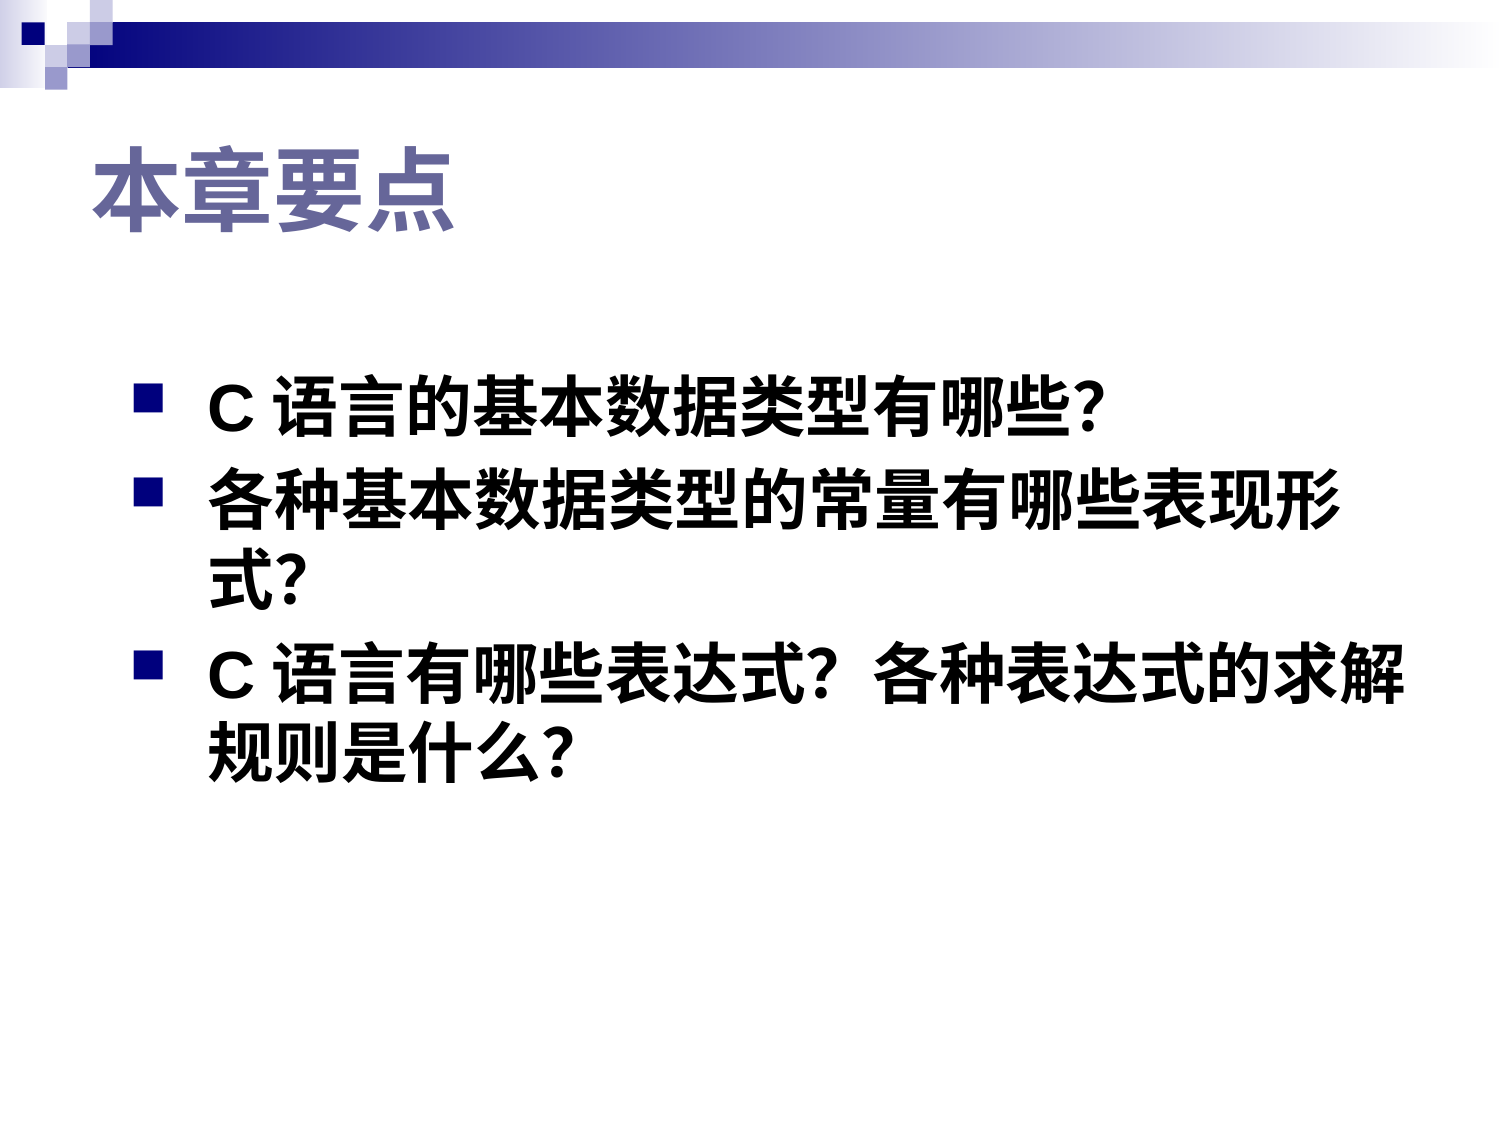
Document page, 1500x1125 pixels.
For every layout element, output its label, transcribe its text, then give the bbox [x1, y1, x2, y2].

title 本章要点 [75, 75, 1425, 300]
list C语言的基本数据类型有哪些？ 各种基本数据类型的常量有哪些表现形式？ C语言有哪些表达式？各种表达式的求解规则是什么？ [114, 357, 1424, 882]
